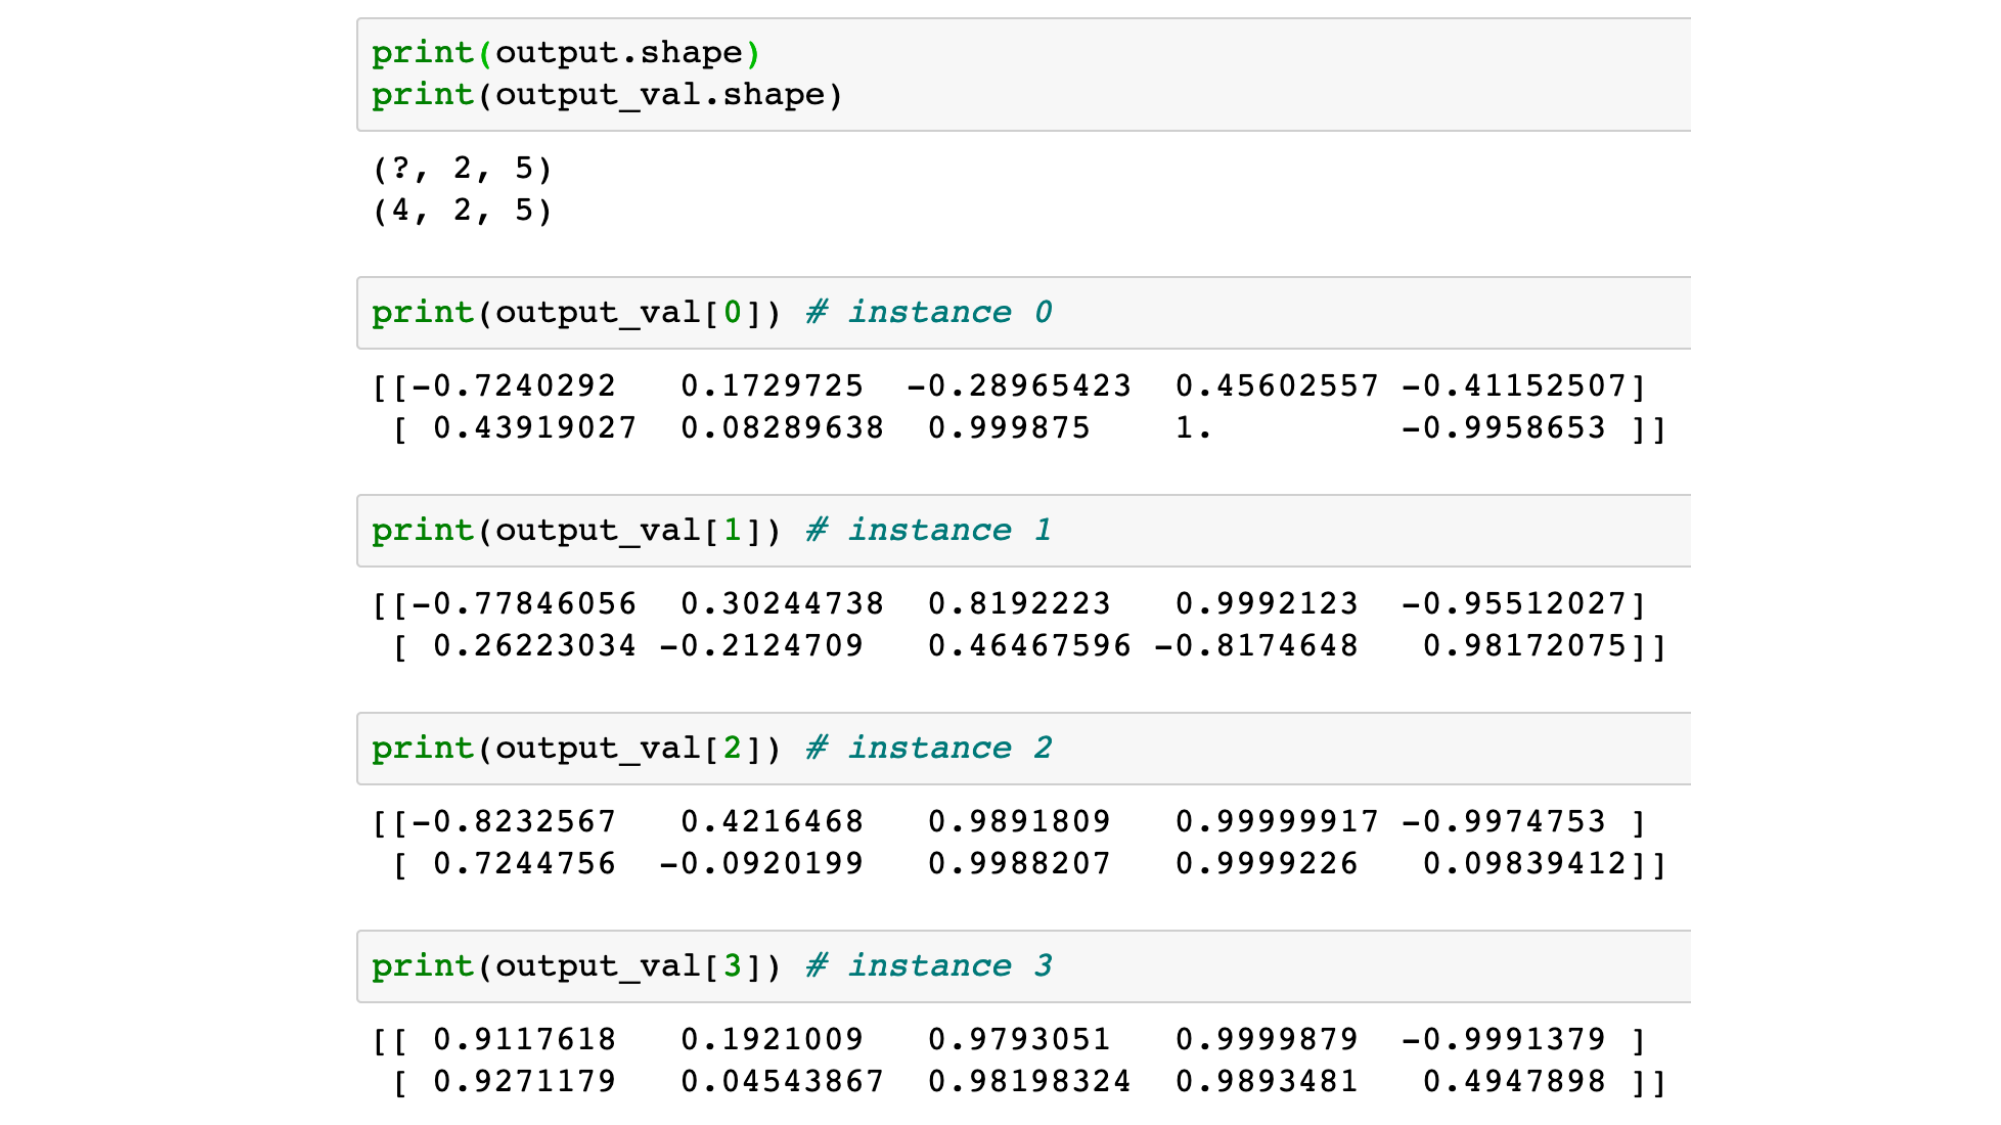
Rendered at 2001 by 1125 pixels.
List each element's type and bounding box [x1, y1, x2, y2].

picture [343, 6, 1691, 1125]
